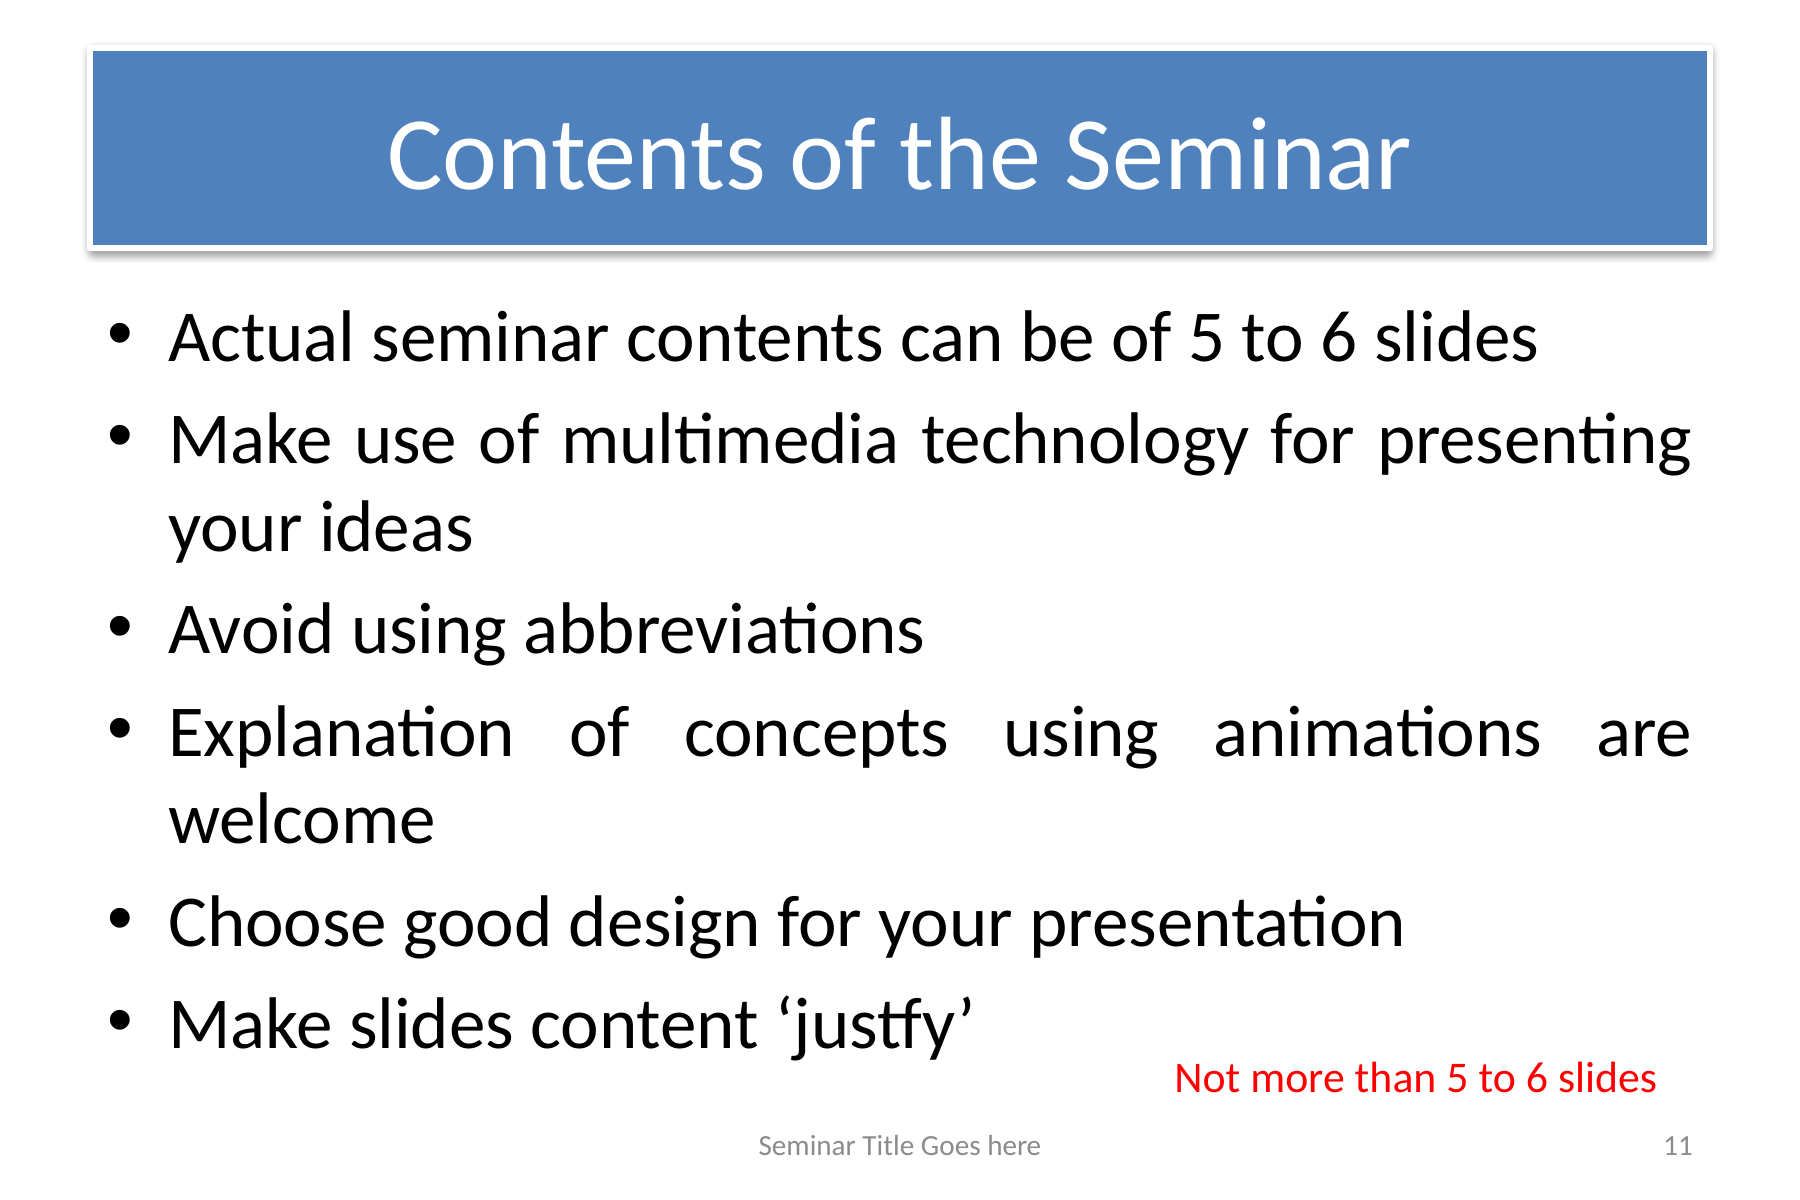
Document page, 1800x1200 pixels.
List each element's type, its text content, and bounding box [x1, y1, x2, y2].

text_box Not more than 5 to 6 slides [1157, 1040, 1675, 1110]
slide_number 11 [1290, 1112, 1710, 1177]
title Contents of the Seminar [87, 45, 1713, 251]
footer Seminar Title Goes here [615, 1112, 1185, 1177]
list Actual seminar contents can be of 5 to 6 slides Make use of multimedia technology for presenting your ideas Avoid using abbreviations Explanation of concepts using animations are welcome Choose good design for your presentation Make slides content ‘justfy’ [90, 279, 1710, 1072]
